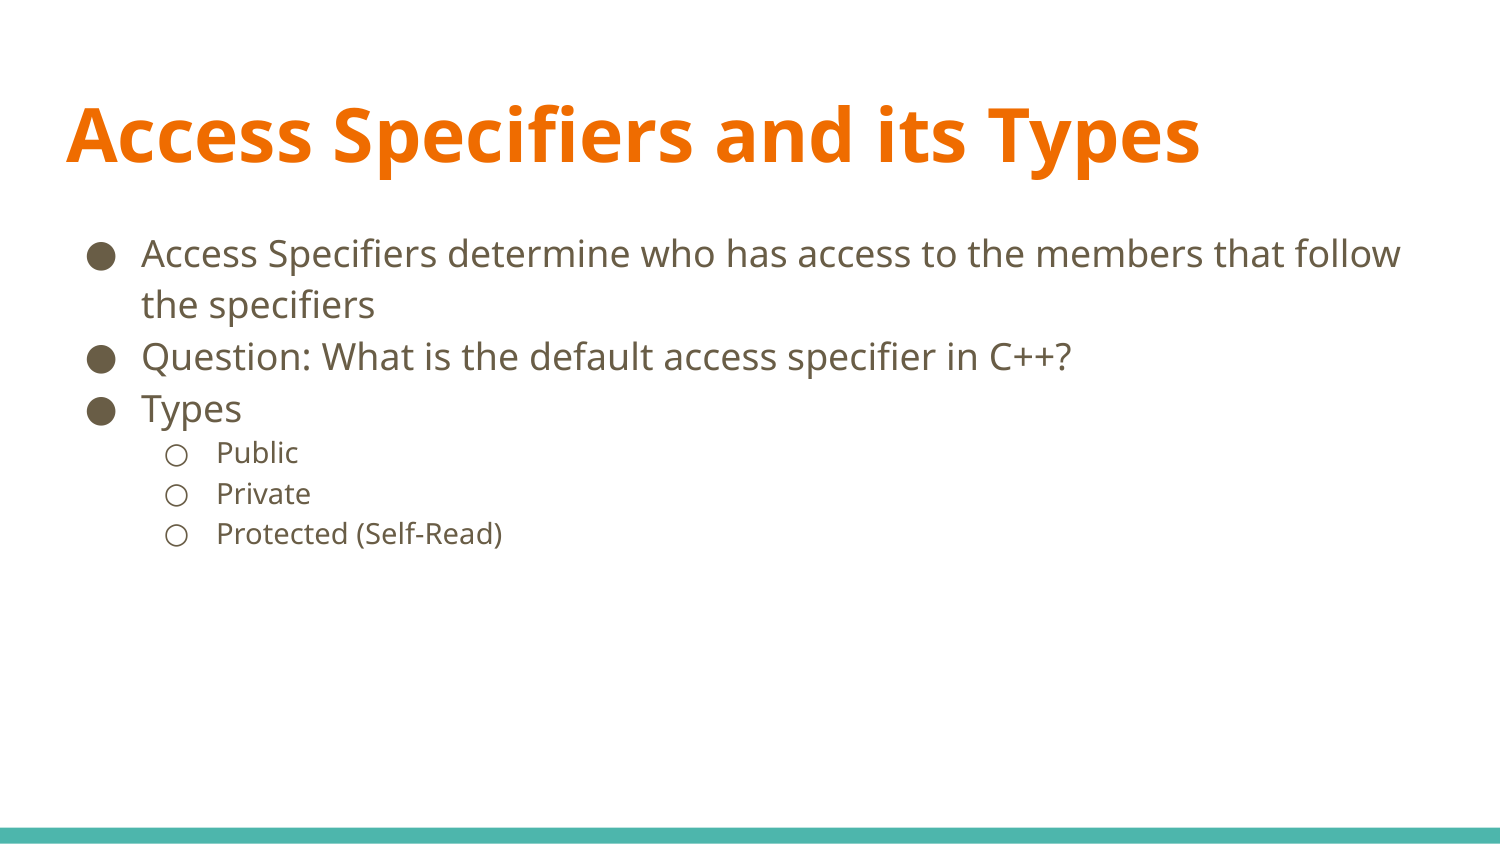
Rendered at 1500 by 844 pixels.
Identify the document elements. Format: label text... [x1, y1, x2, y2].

title Access Specifiers and its Types [51, 72, 1449, 189]
list Access Specifiers determine who has access to the members that follow the specifiers Question: What is the default access specifier in C++? Types Public Private Protected (Self-Read) [51, 207, 1449, 750]
